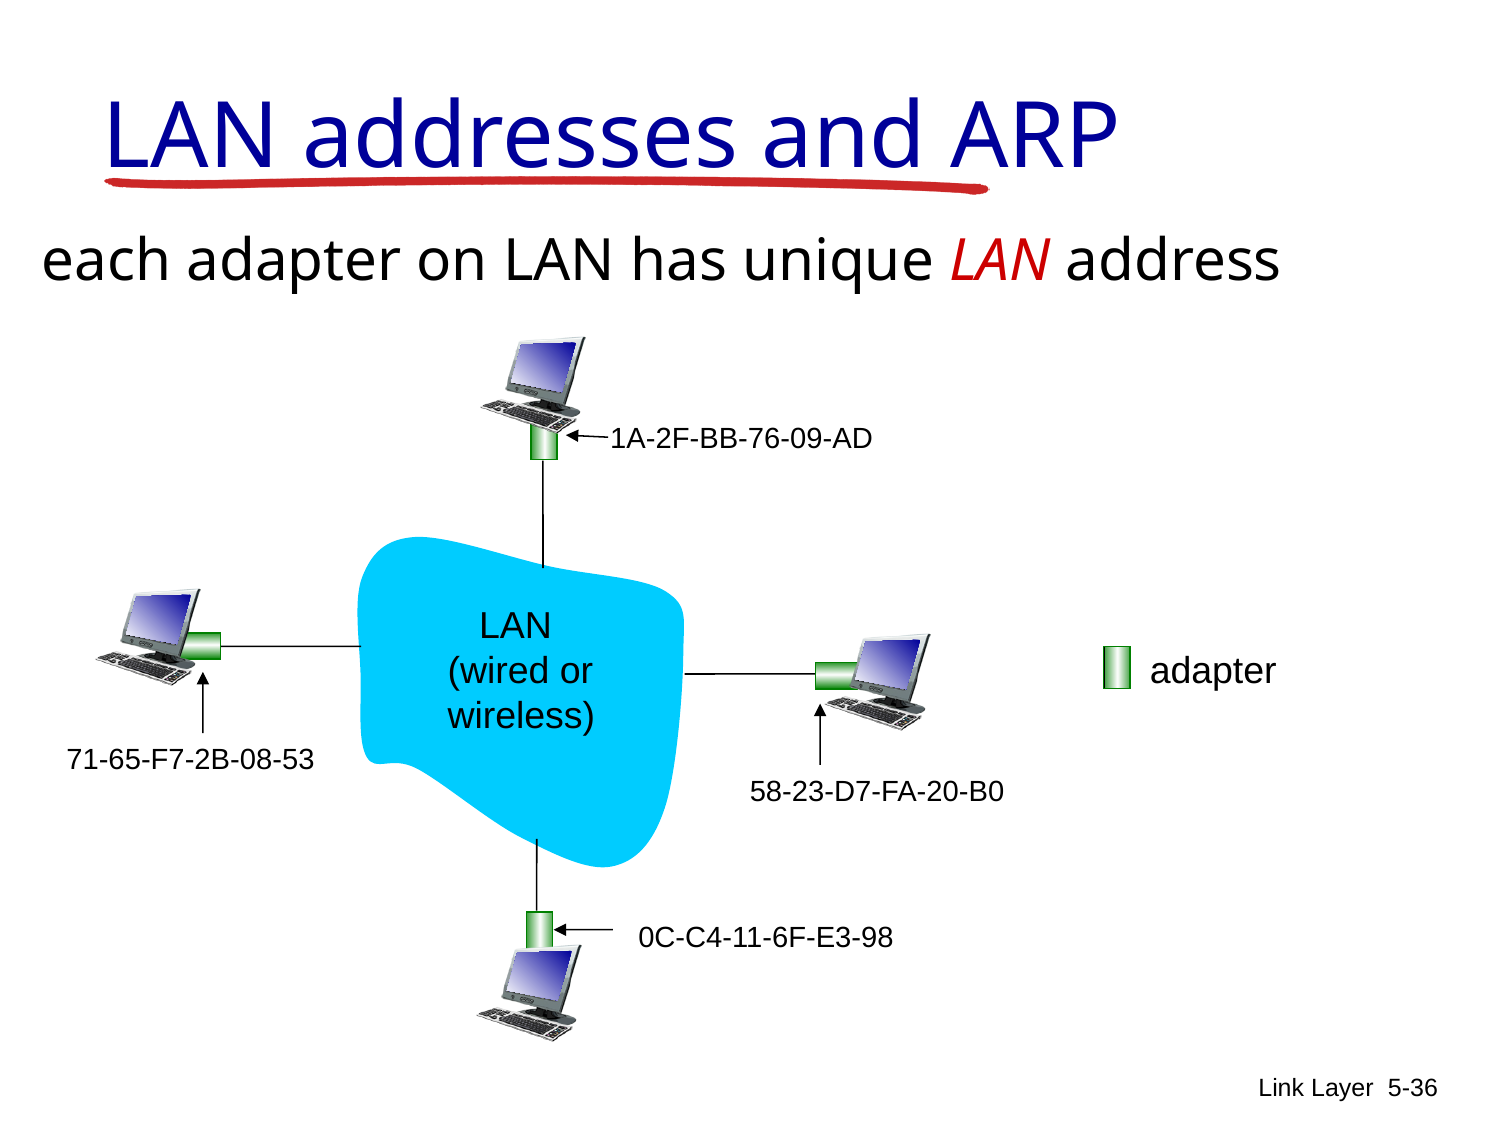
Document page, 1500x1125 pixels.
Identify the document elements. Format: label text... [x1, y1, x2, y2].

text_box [798, 629, 933, 738]
title LAN addresses and ARP [87, 37, 1363, 225]
text_box 58-23-D7-FA-20-B0 [735, 764, 1020, 815]
text_box adapter [1135, 638, 1292, 698]
text_box [1103, 646, 1130, 689]
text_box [454, 331, 588, 460]
slide_number 5-36 [1342, 1064, 1454, 1125]
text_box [69, 584, 221, 693]
text_box 1A-2F-BB-76-09-AD [595, 412, 888, 462]
text_box [357, 536, 684, 868]
text_box LAN (wired or wireless) [432, 593, 611, 744]
text_box each adapter on LAN has unique LAN address [27, 214, 1297, 300]
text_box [449, 911, 584, 1049]
text_box 0C-C4-11-6F-E3-98 [623, 910, 910, 961]
text_box 71-65-F7-2B-08-53 [51, 733, 330, 783]
footer Link Layer [914, 1064, 1342, 1125]
picture [99, 171, 1001, 201]
